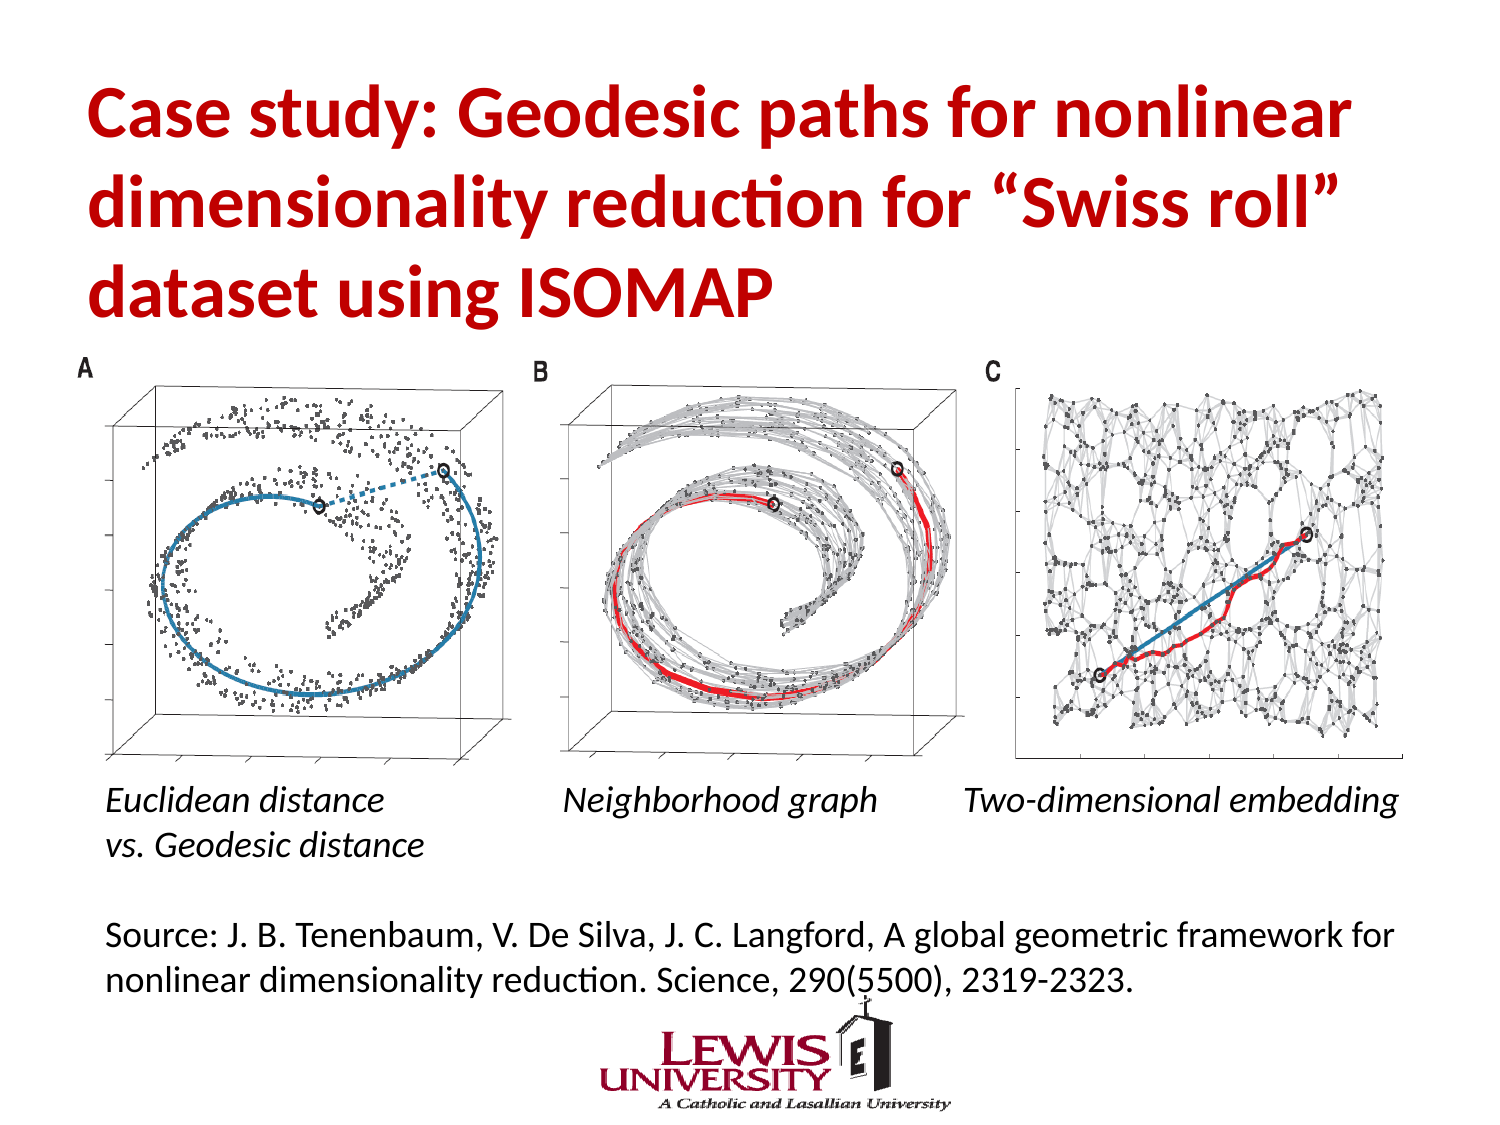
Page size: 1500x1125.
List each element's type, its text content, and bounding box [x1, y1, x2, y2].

title Case study: Geodesic paths for nonlinear dimensionality reduction for “Swiss roll” dataset using ISOMAP [87, 62, 1438, 250]
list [62, 336, 1413, 776]
text_box Euclidean distance Neighborhood graph Two-dimensional embedding vs. Geodesic distance Source: J. B. Tenenbaum, V. De Silva, J. C. Langford, A global geometric framework for nonlinear dimensionality reduction. Science, 290(5500), 2319-2323. [90, 767, 1438, 1007]
picture [600, 1007, 951, 1112]
